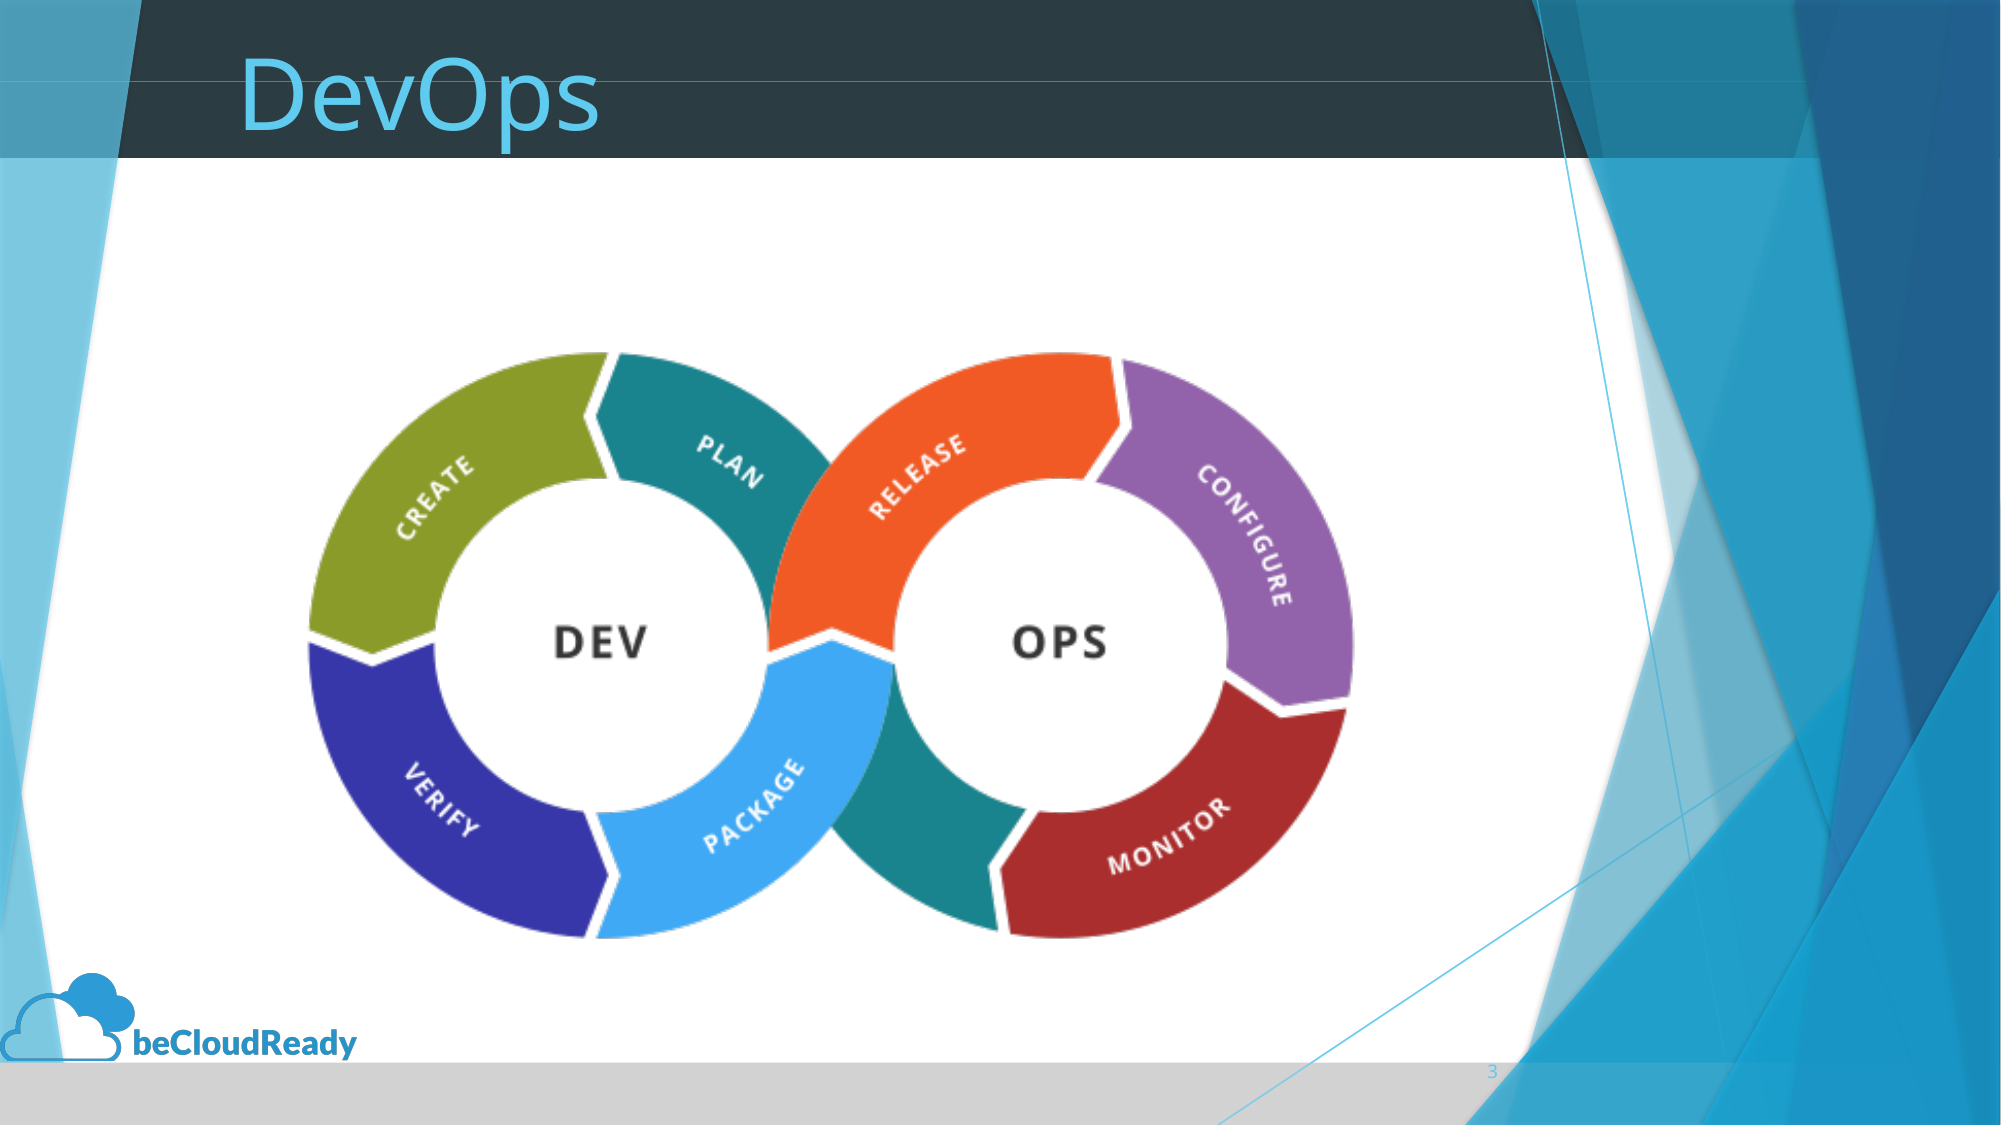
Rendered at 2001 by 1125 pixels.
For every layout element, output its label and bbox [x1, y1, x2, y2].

picture [0, 973, 362, 1062]
text_box [0, 0, 2000, 1125]
picture [303, 346, 1360, 946]
